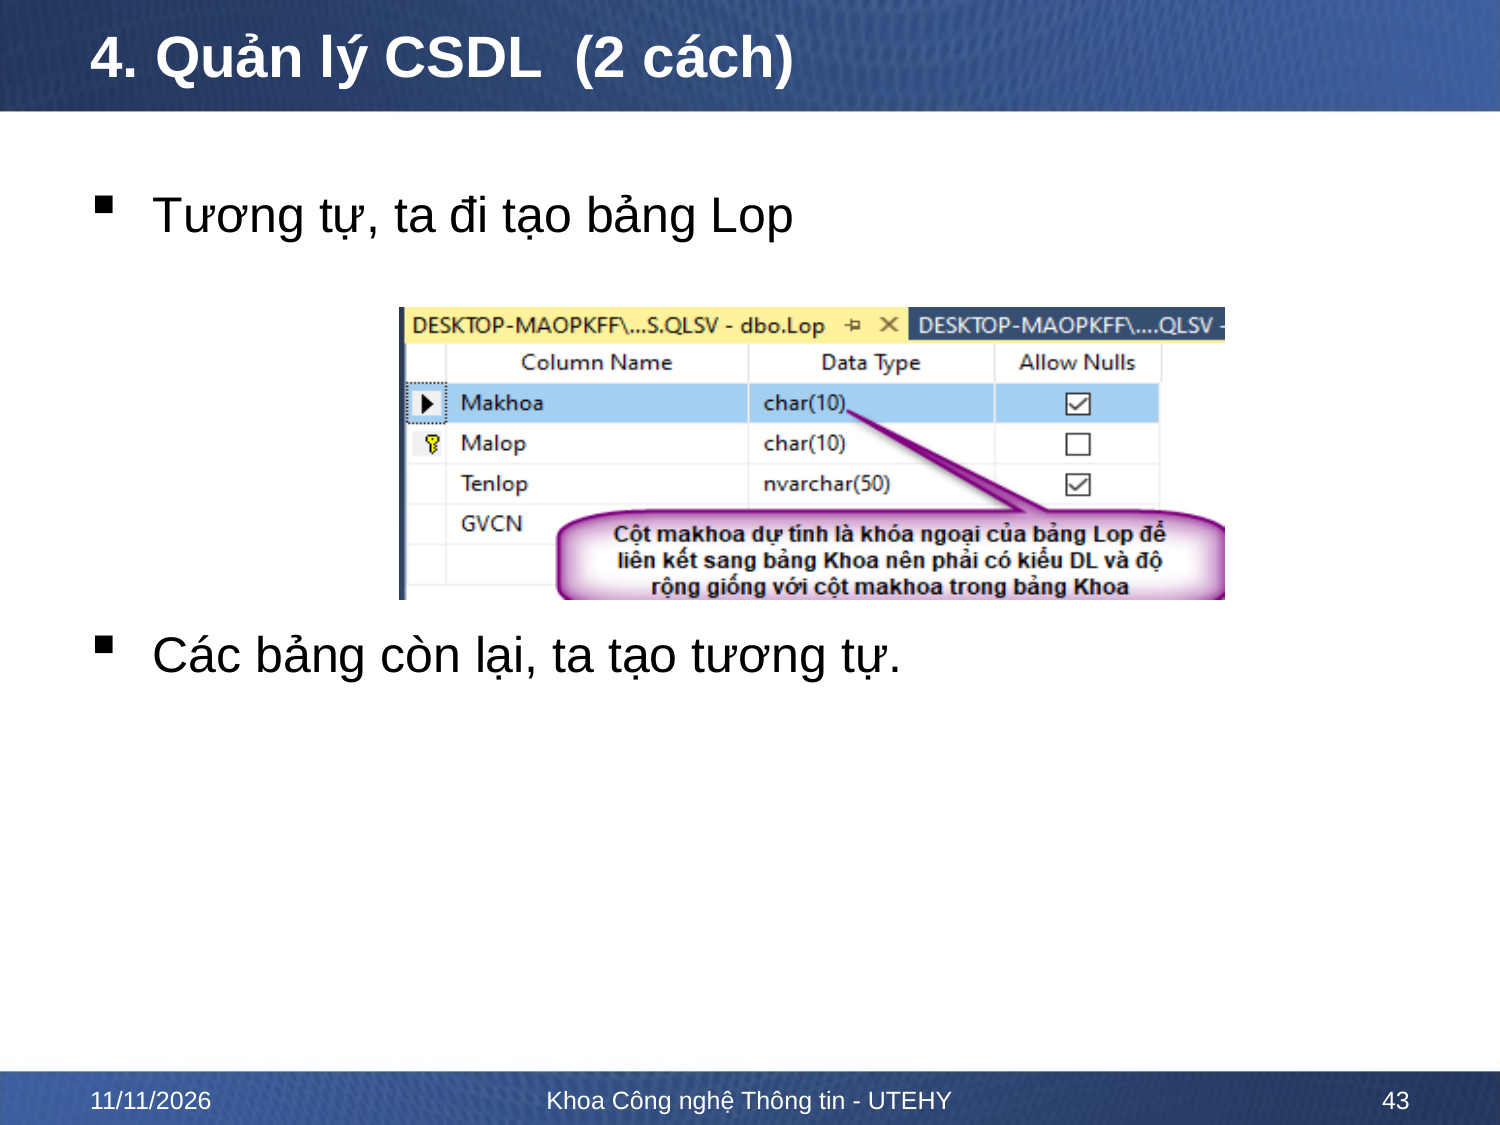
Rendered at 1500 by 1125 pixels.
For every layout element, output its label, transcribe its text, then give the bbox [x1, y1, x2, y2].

title 4. Quản lý CSDL (2 cách) [75, 4, 1425, 105]
list Tương tự, ta đi tạo bảng Lop Các bảng còn lại, ta tạo tương tự. [75, 174, 1425, 1025]
slide_number 43 [1074, 1069, 1425, 1125]
footer Khoa Công nghệ Thông tin - UTEHY [512, 1069, 988, 1125]
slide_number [75, 1069, 425, 1125]
picture [0, 0, 1500, 1125]
